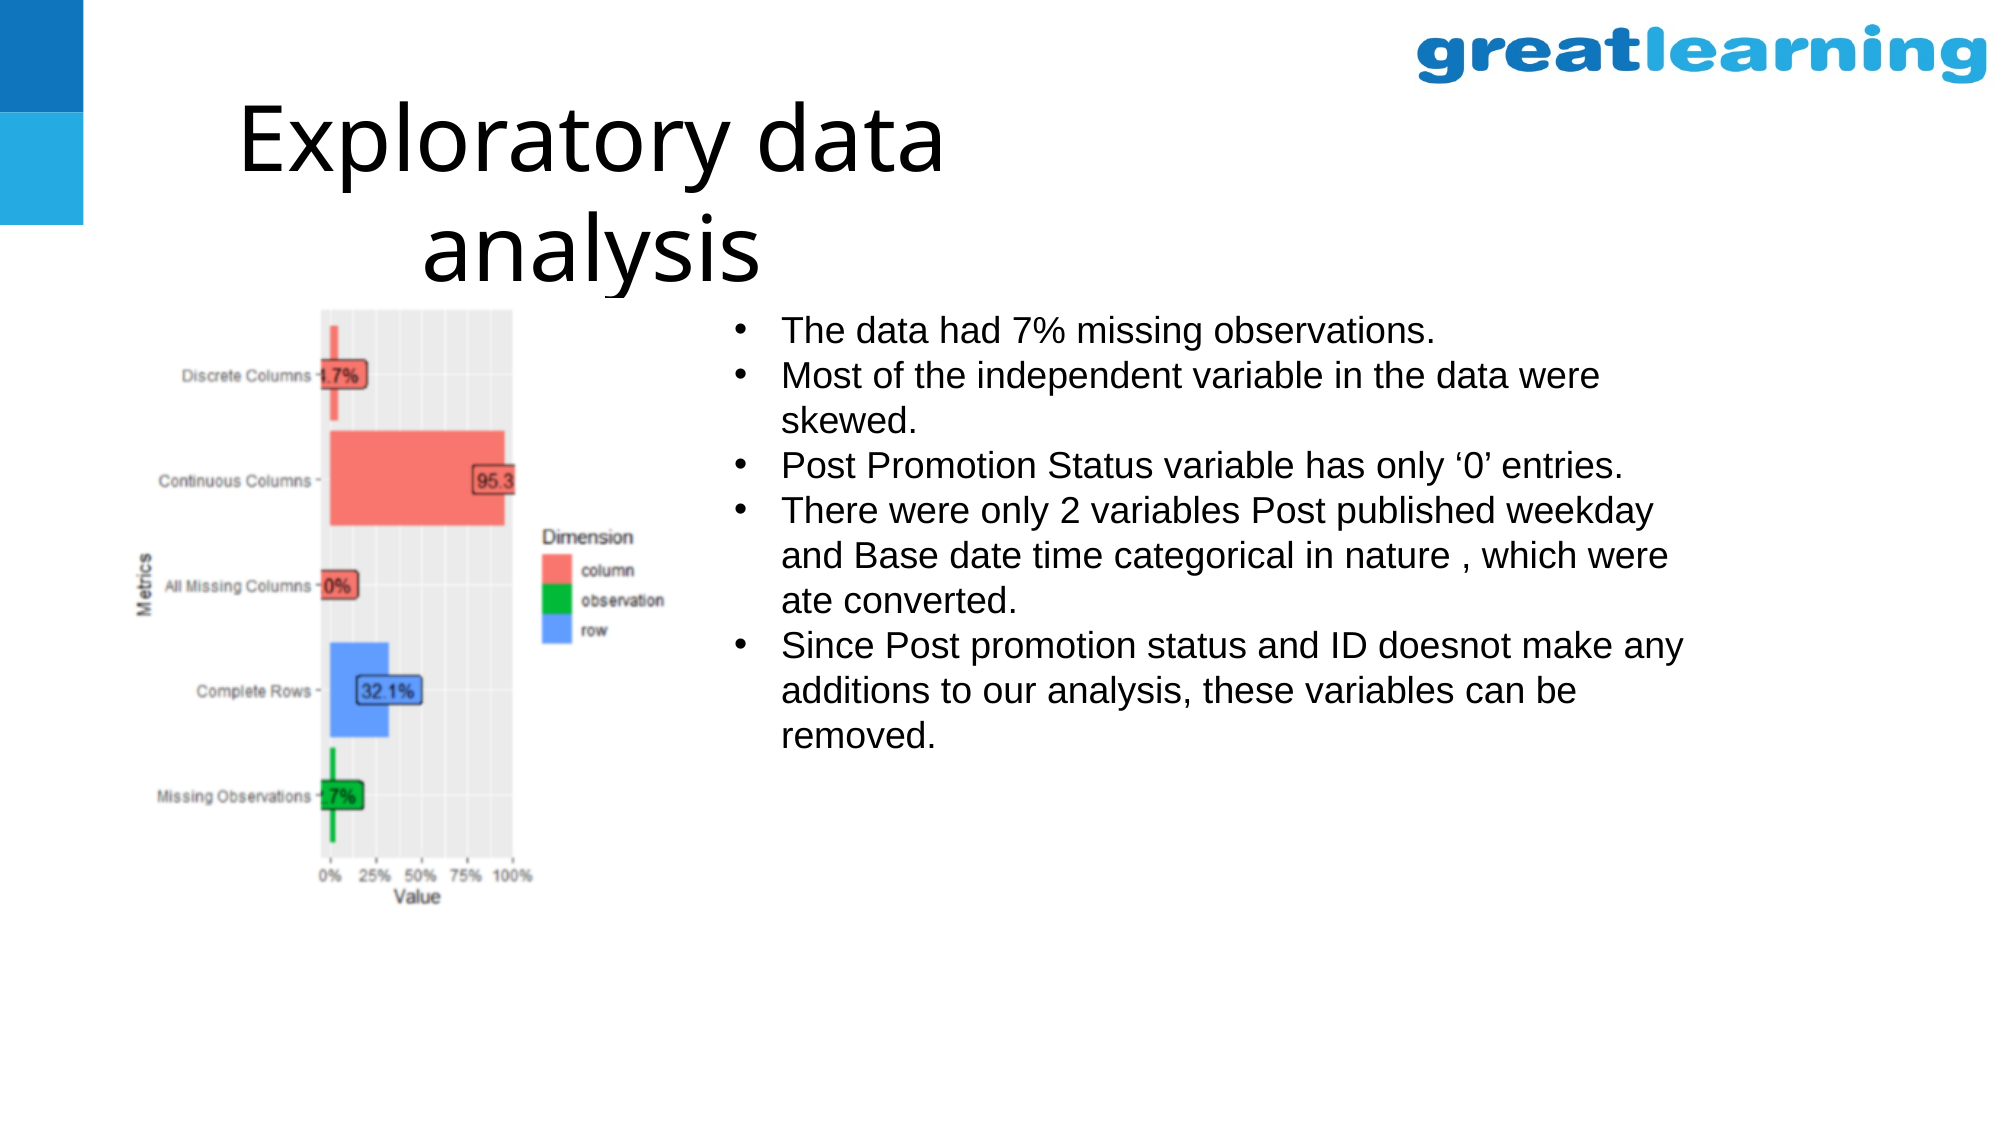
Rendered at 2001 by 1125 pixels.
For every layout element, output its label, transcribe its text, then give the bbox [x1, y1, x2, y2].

picture [87, 298, 702, 934]
title Exploratory data analysis [99, 133, 1085, 247]
text_box The data had 7% missing observations. Most of the independent variable in the data were skewed. Post Promotion Status variable has only ‘0’ entries. There were only 2 variables Post published weekday and Base date time categorical in nature , which were ate converted. Since Post promotion status and ID doesnot make any additions to our analysis, these variables can be removed. [719, 298, 1745, 764]
picture [1406, 0, 1998, 93]
